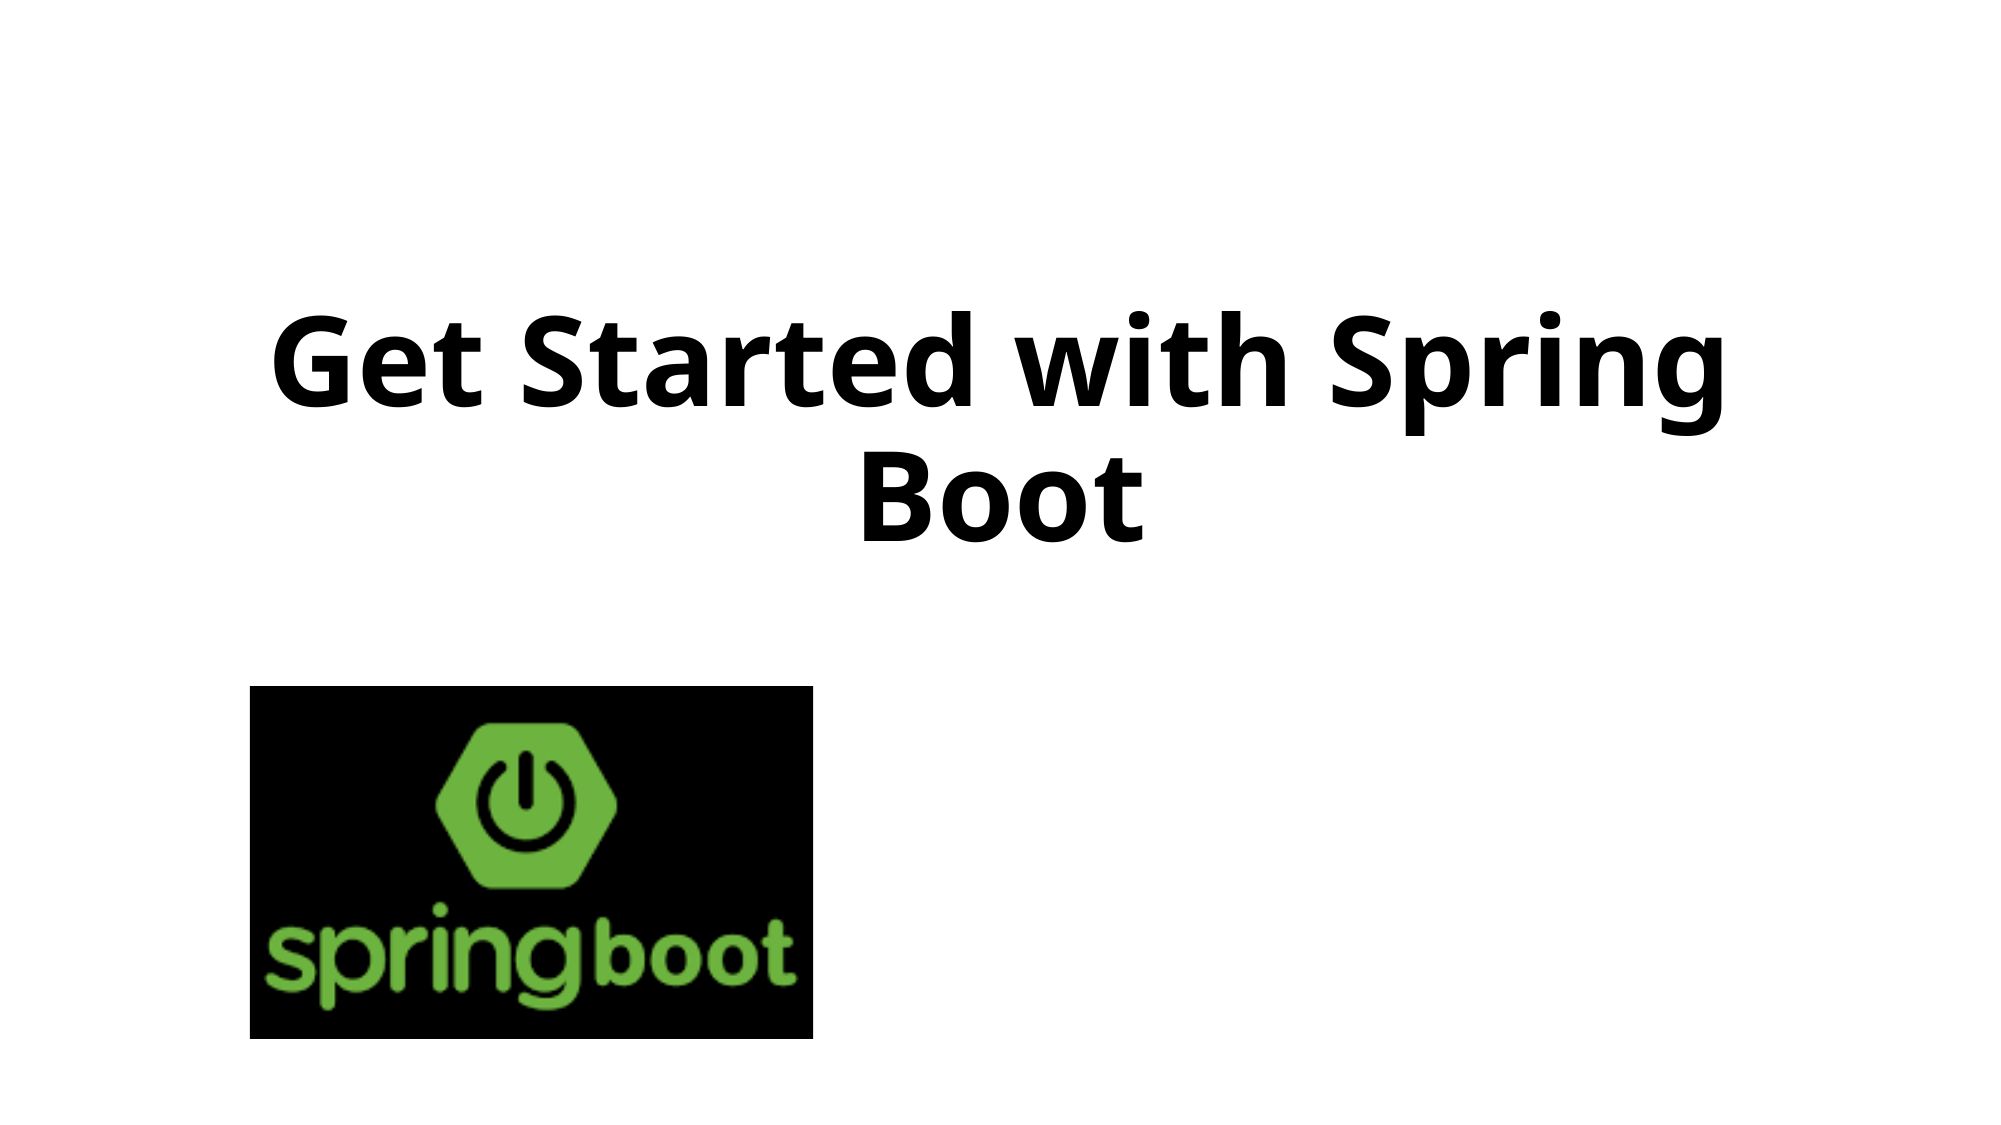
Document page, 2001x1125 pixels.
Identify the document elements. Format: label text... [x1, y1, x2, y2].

title Get Started with Spring Boot [249, 184, 1750, 576]
picture [249, 686, 814, 1039]
